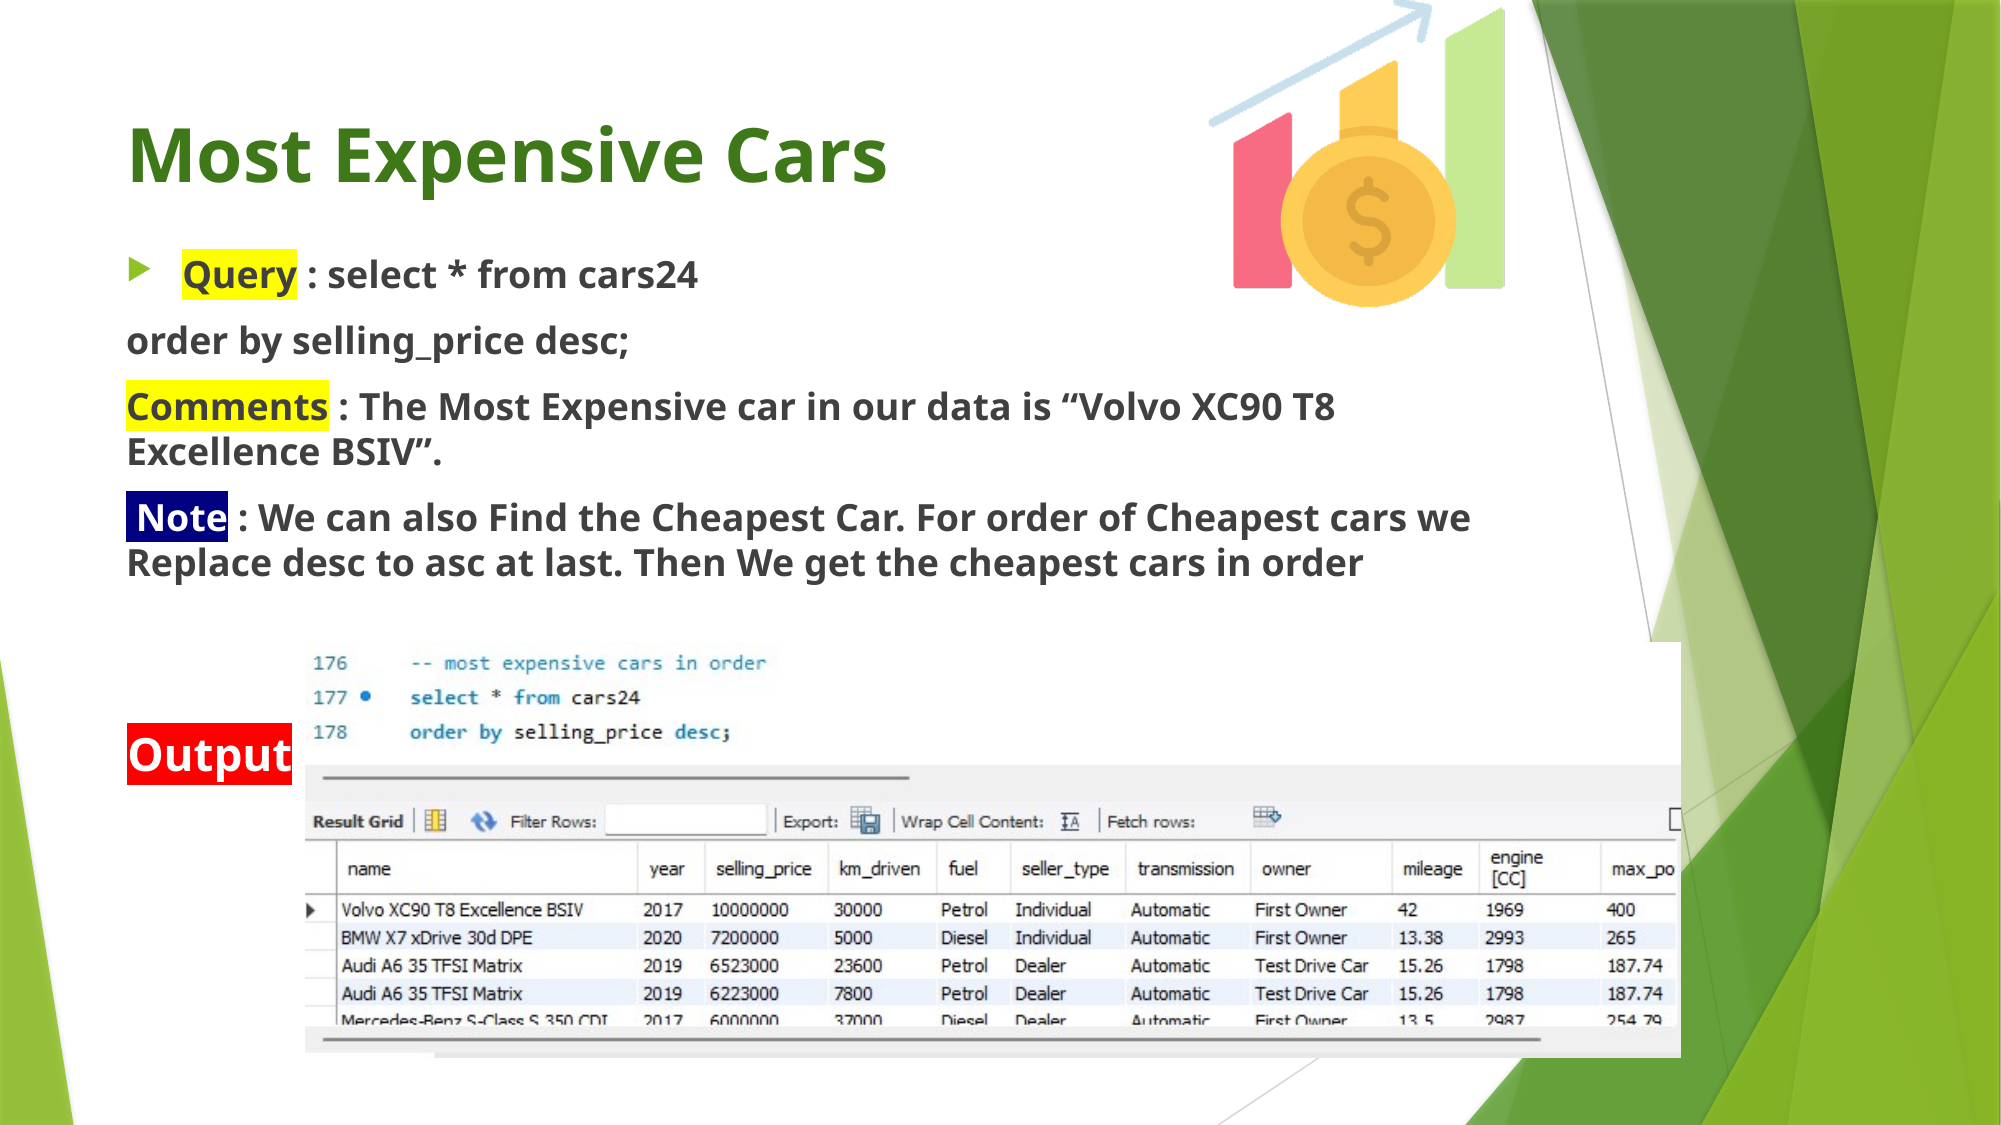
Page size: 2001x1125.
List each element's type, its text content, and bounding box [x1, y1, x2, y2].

picture [1190, 0, 1522, 316]
text_box Output [112, 718, 300, 789]
title Most Expensive Cars [111, 99, 1185, 243]
picture [305, 642, 1681, 1058]
list Query : select * from cars24 order by selling_price desc; Comments : The Most Expensive car in our data is “Volvo XC90 T8 Excellence BSIV”. Note : We can also Find the Cheapest Car. For order of Cheapest cars we Replace desc to asc at last. Then We get the cheapest cars in order [111, 243, 1522, 701]
